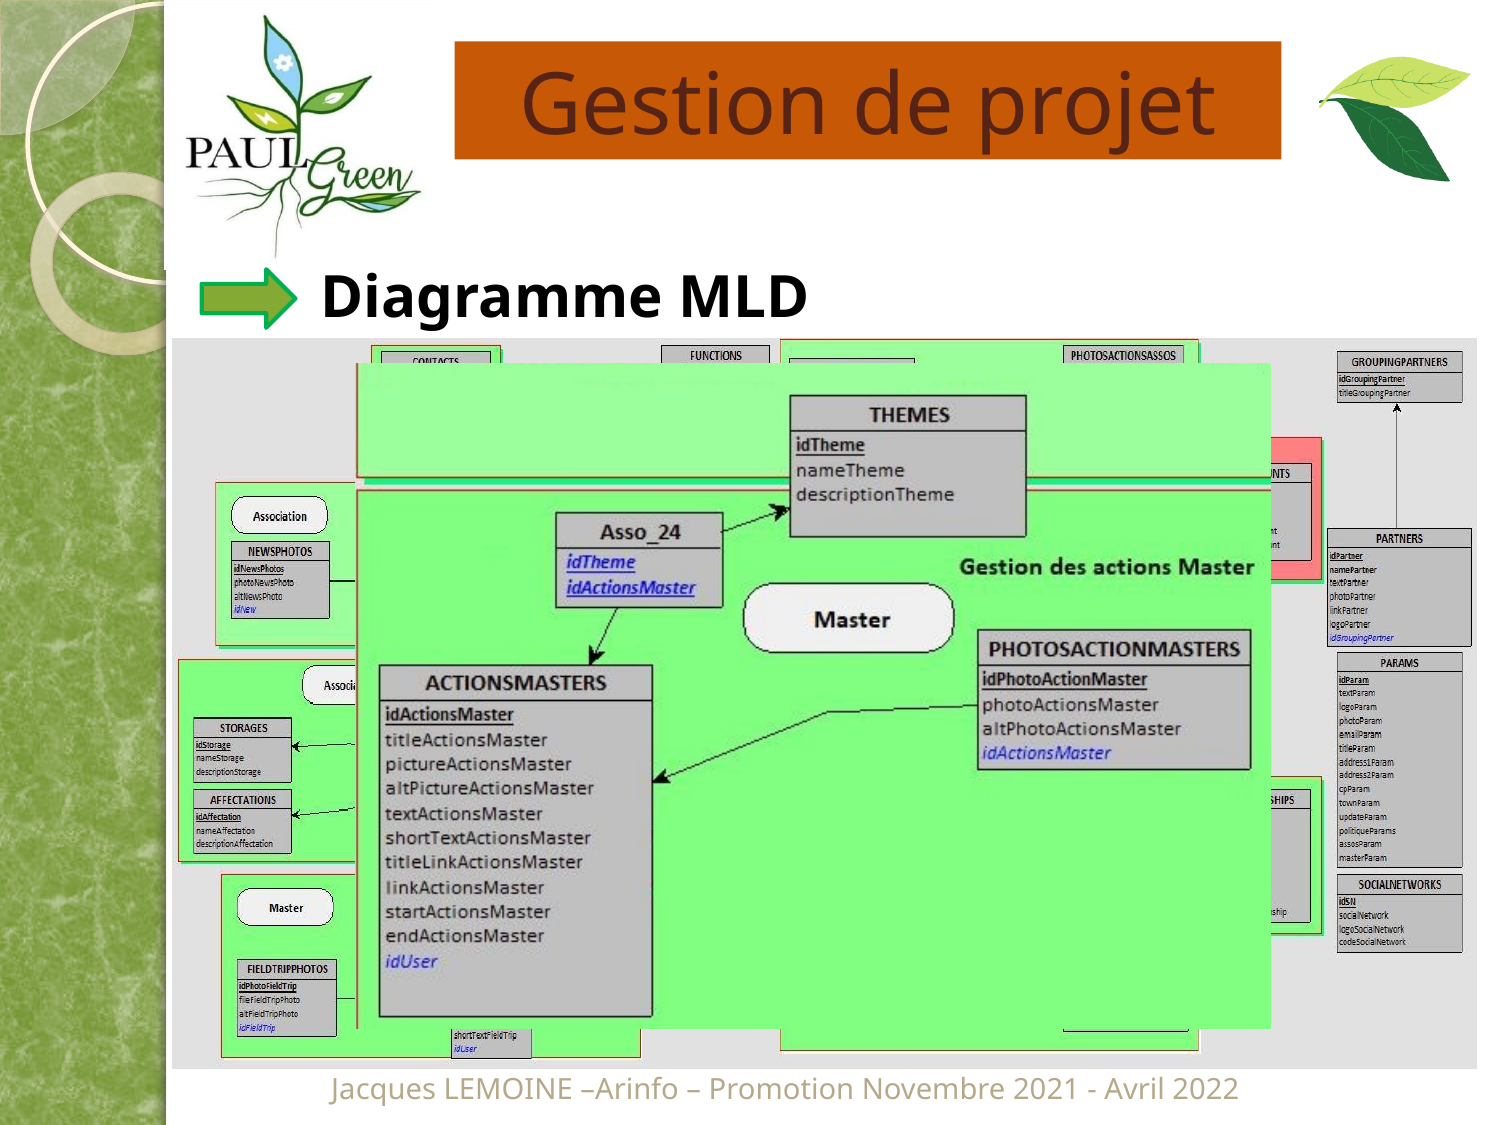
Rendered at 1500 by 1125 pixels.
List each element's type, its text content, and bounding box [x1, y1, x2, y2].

picture [172, 337, 1477, 1069]
list Diagramme MLD [246, 243, 1477, 337]
title Gestion de projet [454, 41, 1282, 160]
footer Jacques LEMOINE –Arinfo – Promotion Novembre 2021 - Avril 2022 [316, 1080, 1413, 1113]
text_box [199, 282, 298, 330]
picture [163, 0, 434, 270]
picture [1319, 46, 1477, 190]
